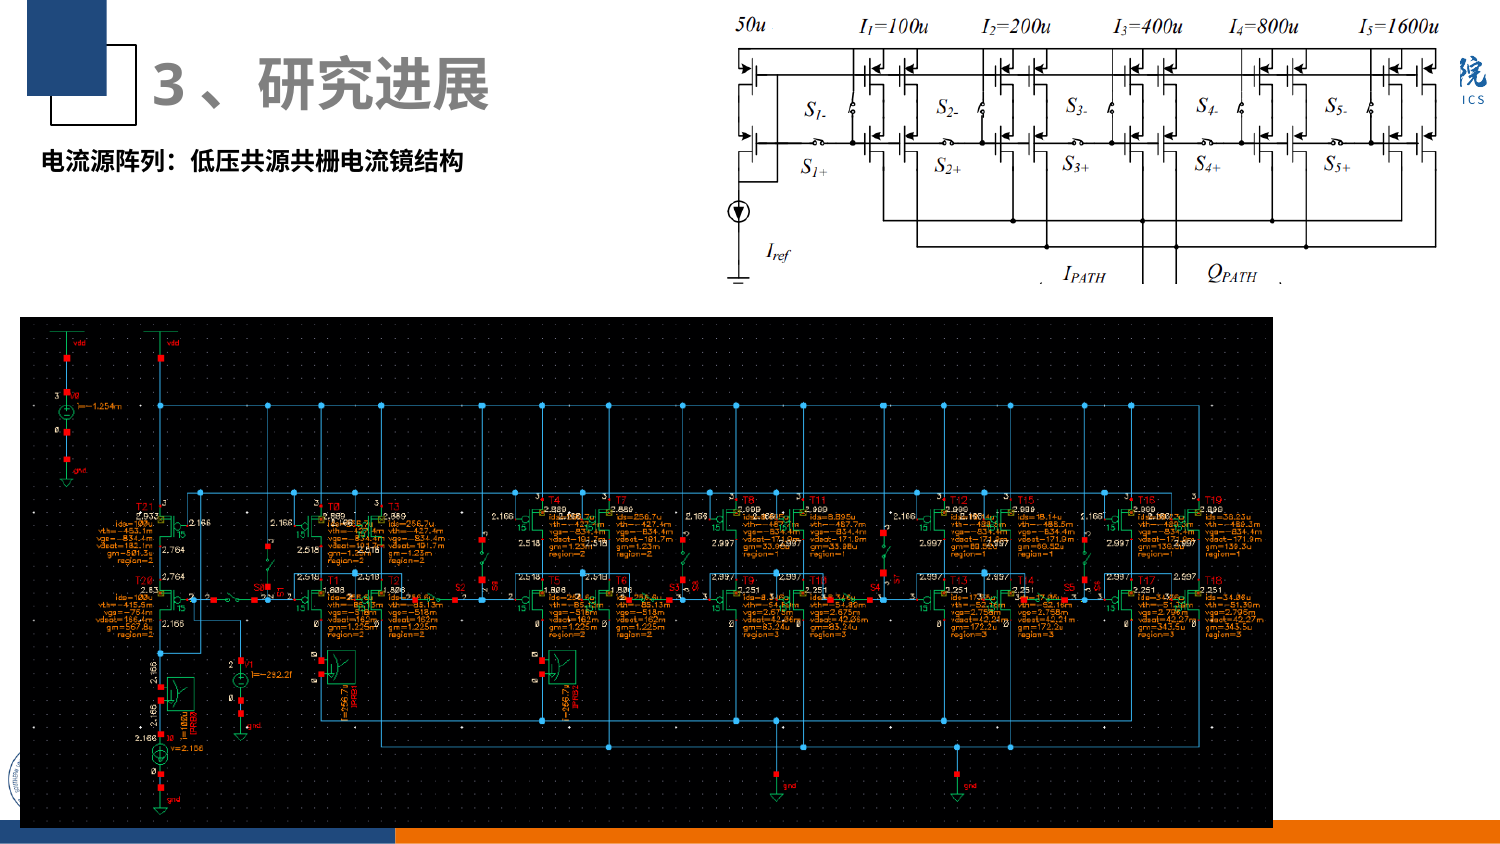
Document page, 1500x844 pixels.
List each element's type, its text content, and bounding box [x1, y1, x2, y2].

picture [0, 317, 1273, 828]
text_box 电流源阵列：低压共源共栅电流镜结构 [25, 138, 709, 183]
picture [714, 8, 1487, 284]
title 3、研究进展 [137, 39, 709, 138]
